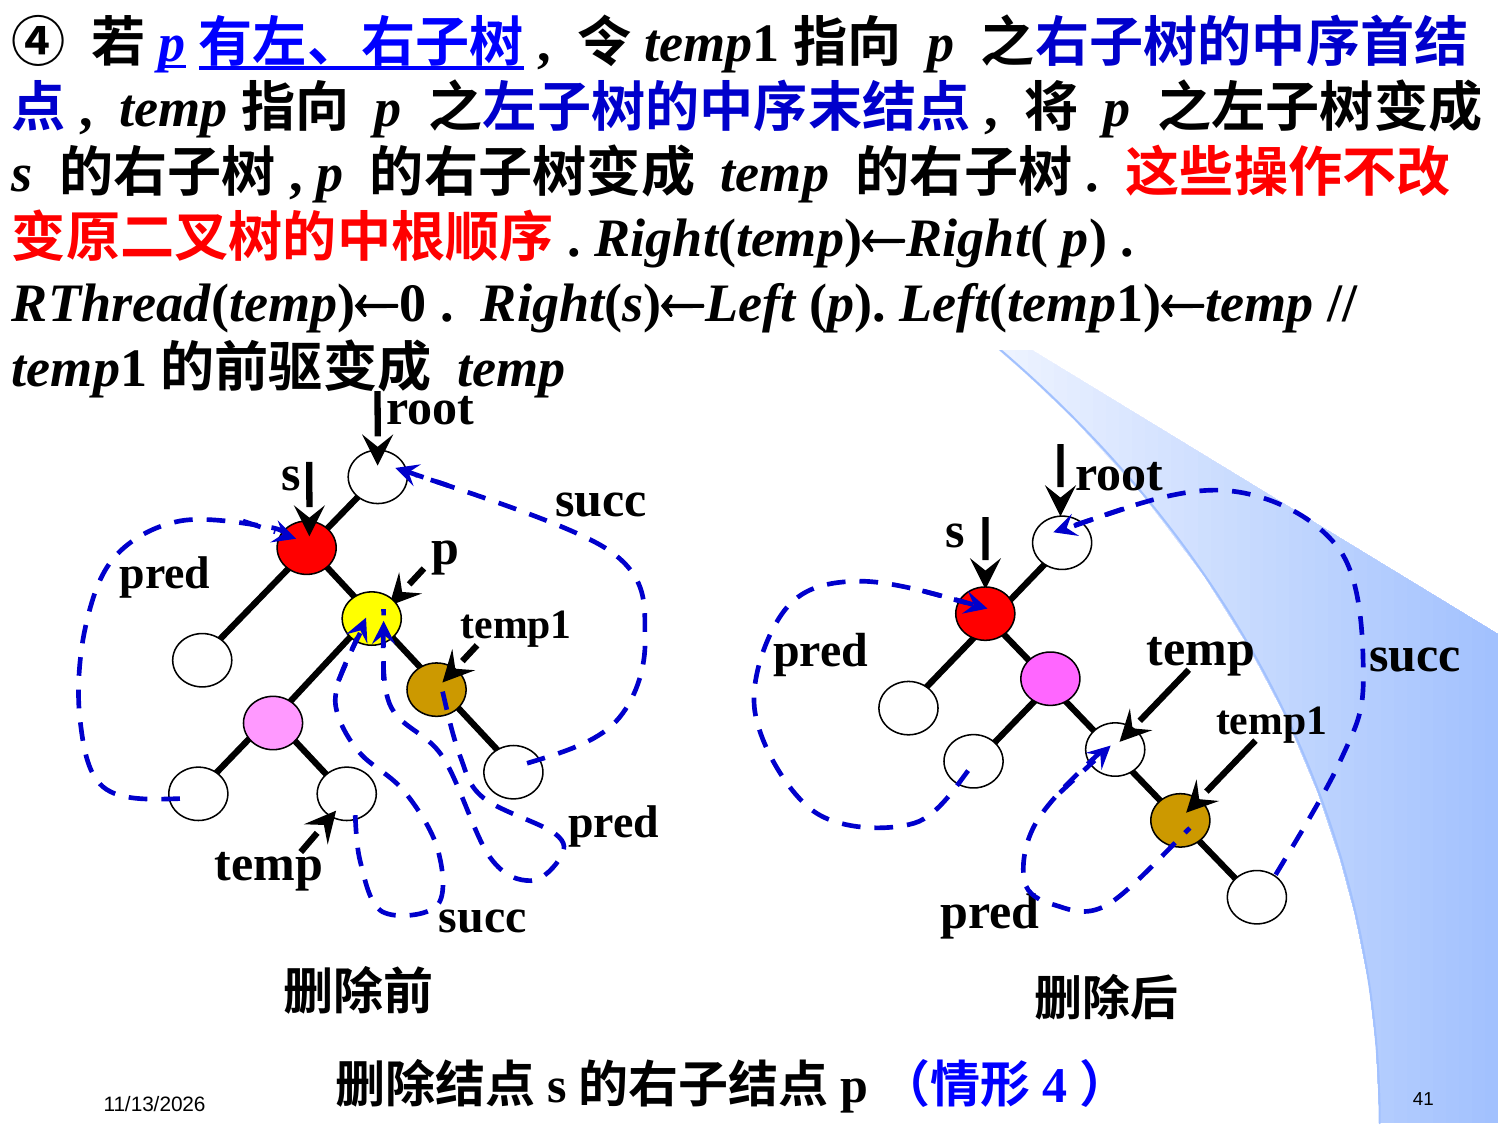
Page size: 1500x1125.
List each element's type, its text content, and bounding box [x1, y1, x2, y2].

list ④ 若p有左、右子树, 令temp1指向 p 之右子树的中序首结点, temp指向 p 之左子树的中序末结点, 将 p 之左子树变成 s 的右子树, p 的右子树变成 temp 的右子树. 这些操作不改变原二叉树的中根顺序. Right(temp)Right( p) . RThread(temp)0 . Right(s)Left (p). Left(temp1)temp // temp1的前驱变成 temp [0, 0, 1500, 351]
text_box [76, 391, 1462, 1125]
